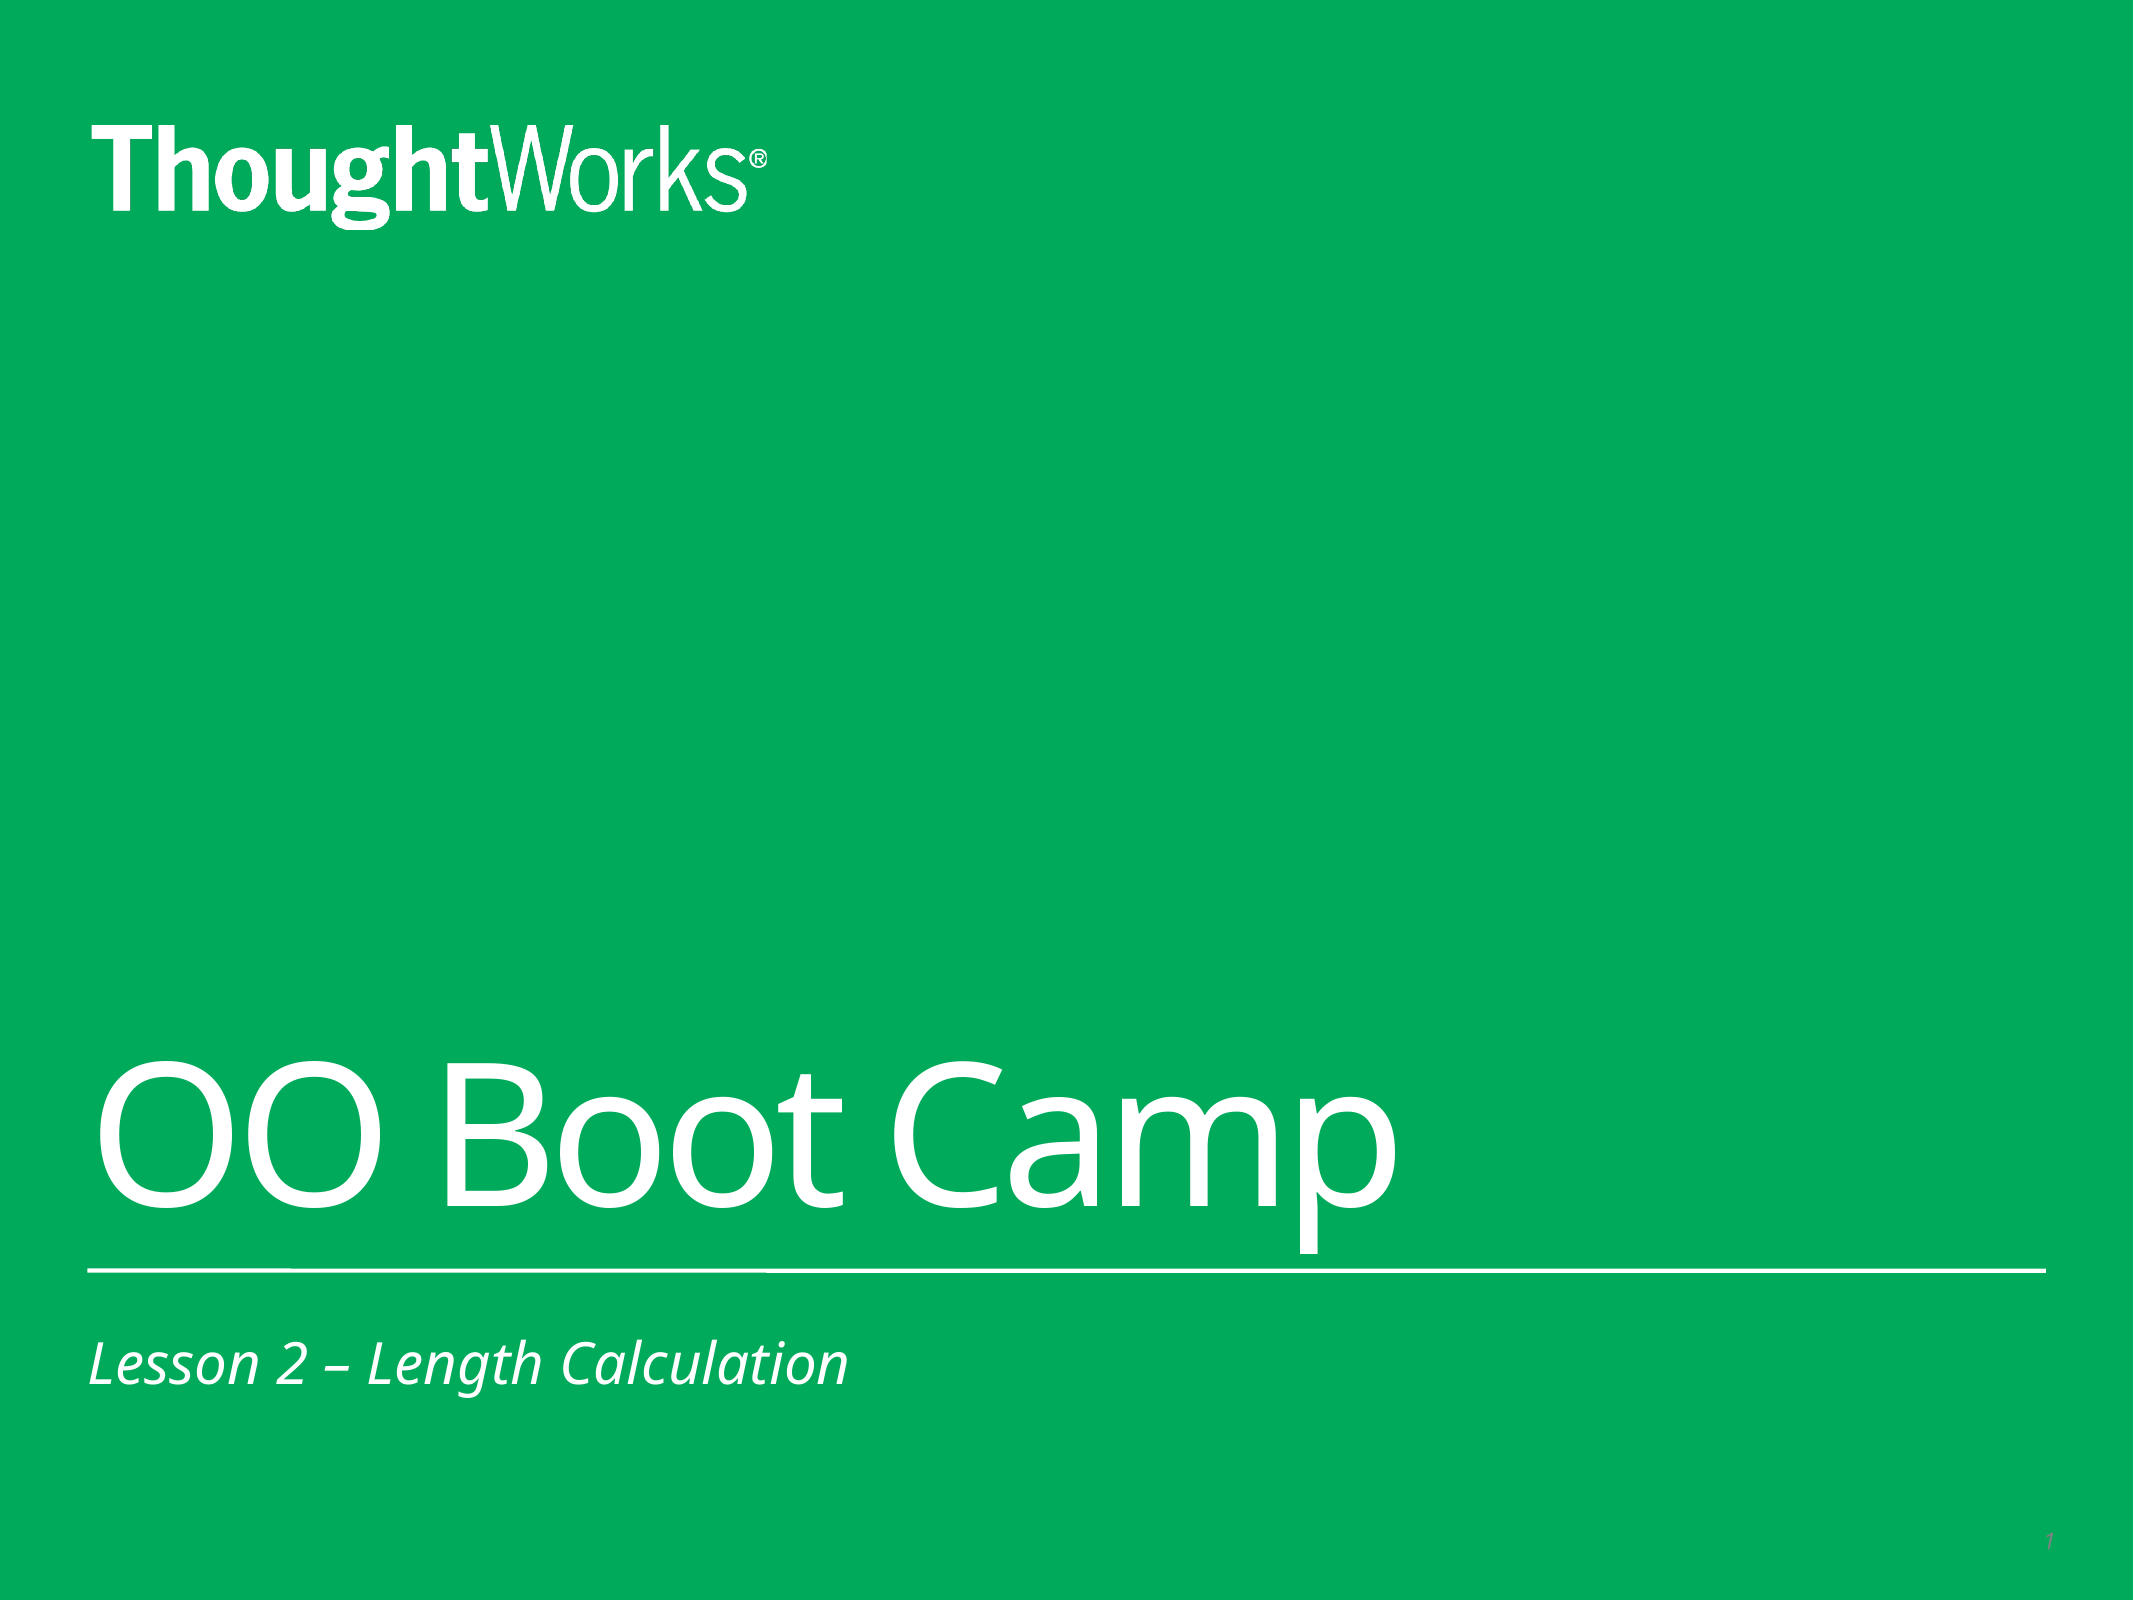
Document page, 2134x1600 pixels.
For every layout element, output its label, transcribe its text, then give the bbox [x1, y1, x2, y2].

slide_number 1 [2026, 1518, 2071, 1567]
list Lesson 2 – Length Calculation [87, 1318, 2046, 1507]
title OO Boot Camp [88, 313, 2045, 1241]
